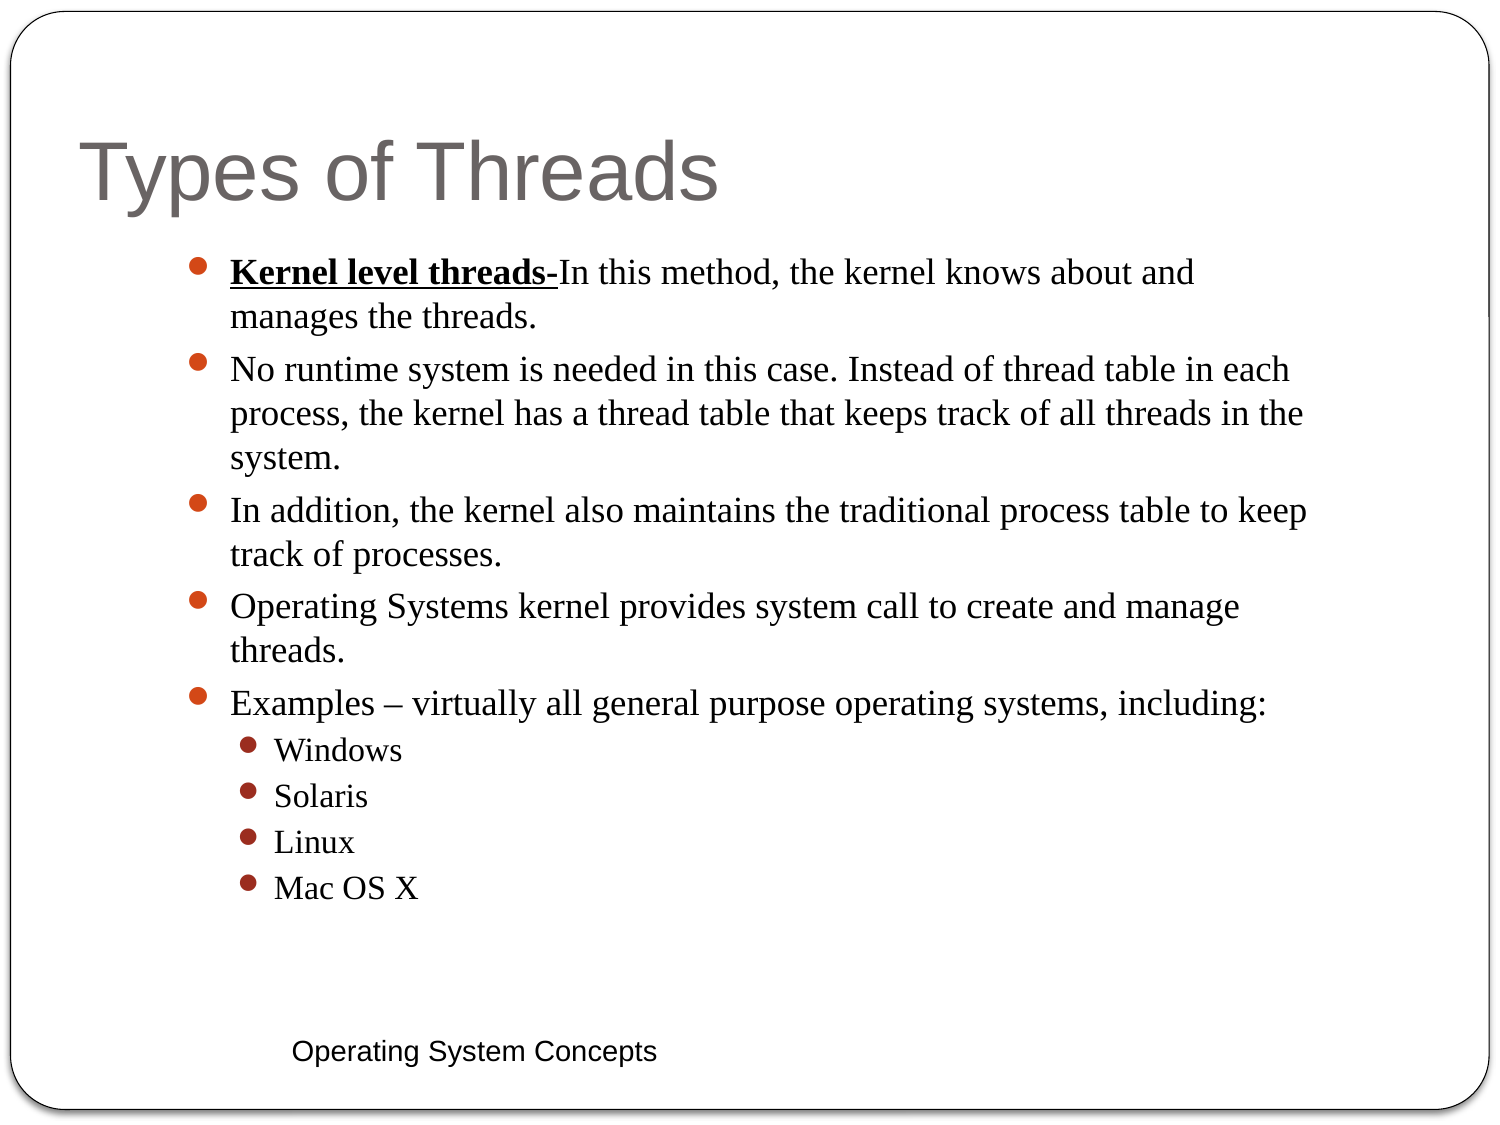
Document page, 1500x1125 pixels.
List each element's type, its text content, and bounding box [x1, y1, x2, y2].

list Kernel level threads-In this method, the kernel knows about and manages the threads. No runtime system is needed in this case. Instead of thread table in each process, the kernel has a thread table that keeps track of all threads in the system. In addition, the kernel also maintains the traditional process table to keep track of processes. Operating Systems kernel provides system call to create and manage threads. Examples – virtually all general purpose operating systems, including: Windows Solaris Linux Mac OS X [171, 240, 1325, 916]
title Types of Threads [63, 45, 1425, 233]
footer Operating System Concepts [150, 1012, 800, 1088]
